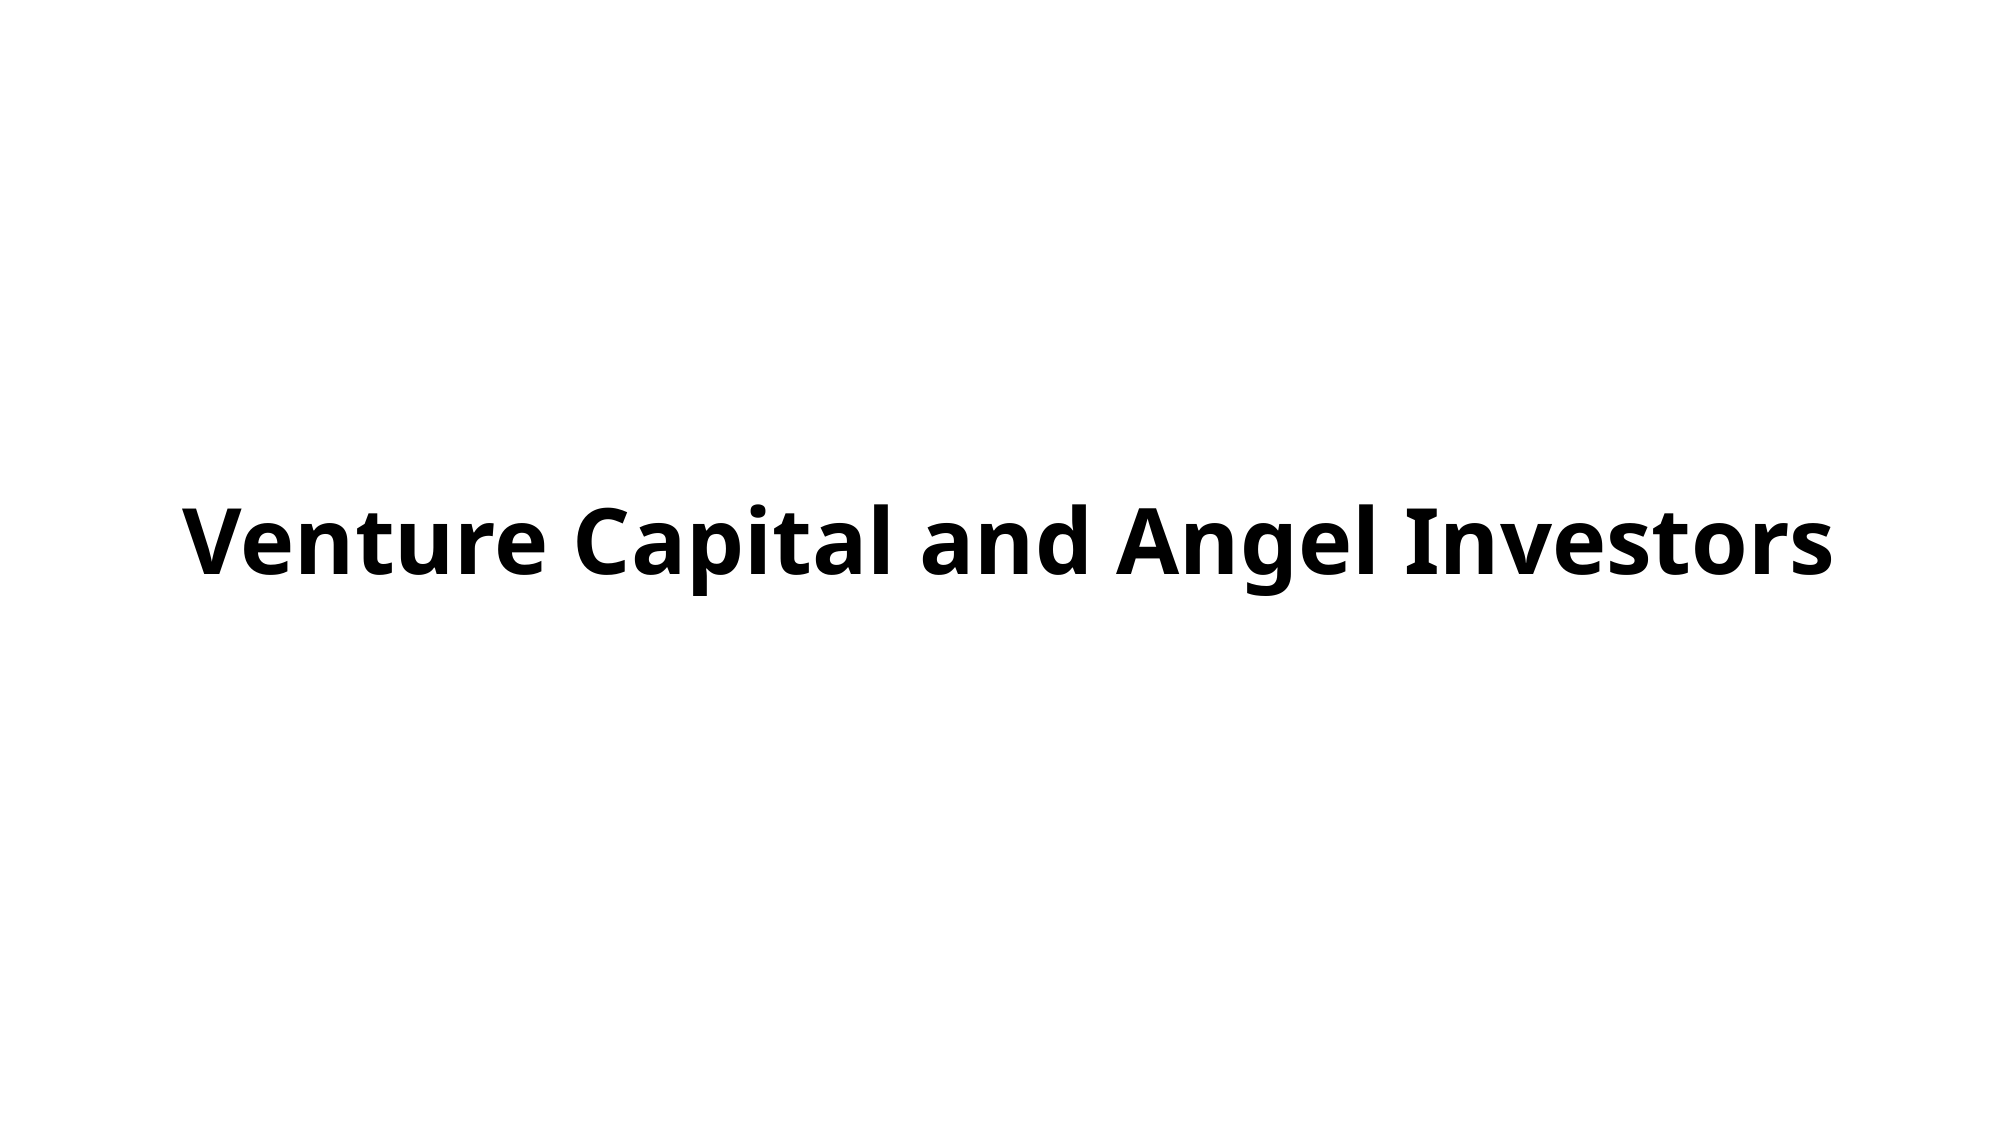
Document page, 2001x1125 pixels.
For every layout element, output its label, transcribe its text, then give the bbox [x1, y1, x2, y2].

title Venture Capital and Angel Investors [159, 436, 1885, 654]
